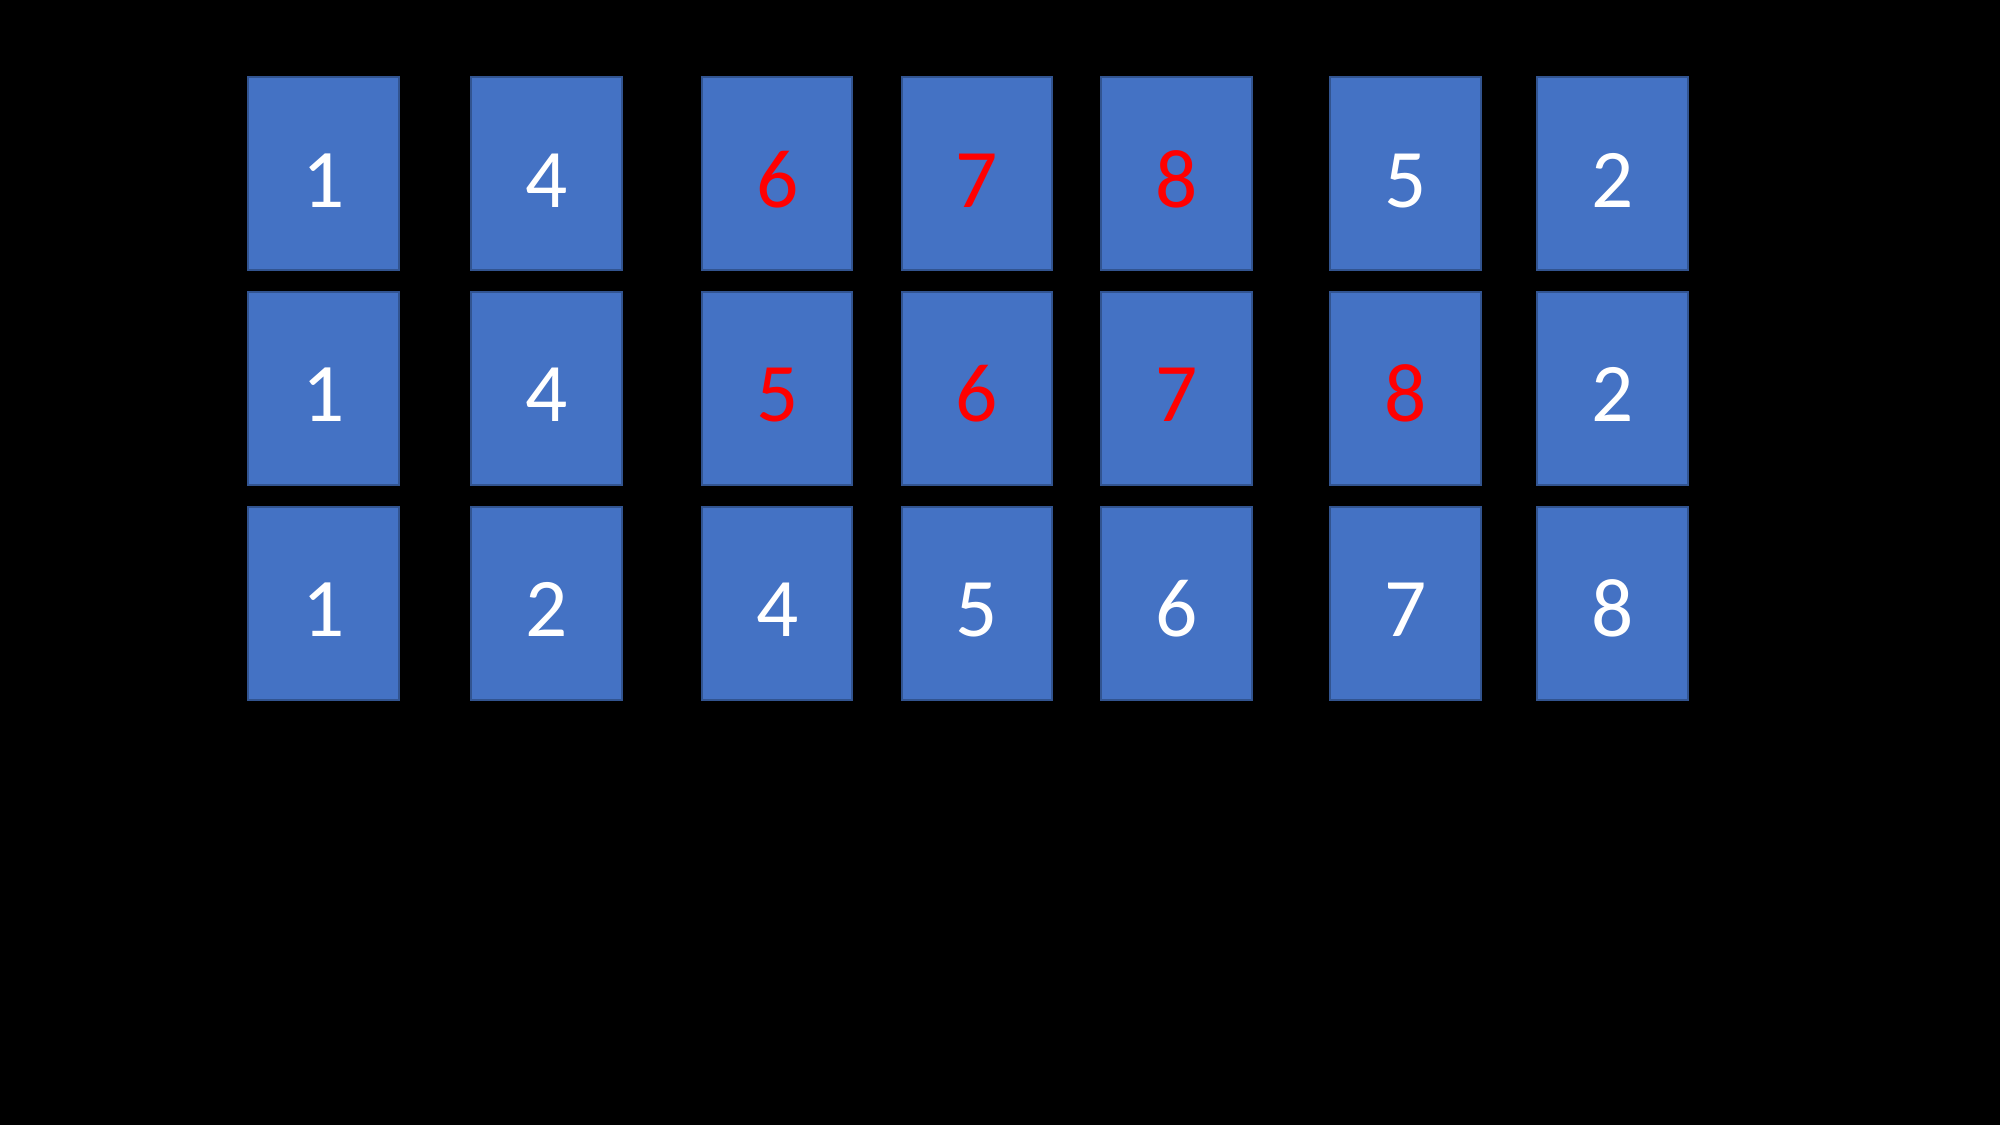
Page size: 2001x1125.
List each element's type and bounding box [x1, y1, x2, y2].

text_box [248, 291, 1688, 486]
text_box [248, 506, 1688, 701]
text_box [248, 76, 1688, 271]
